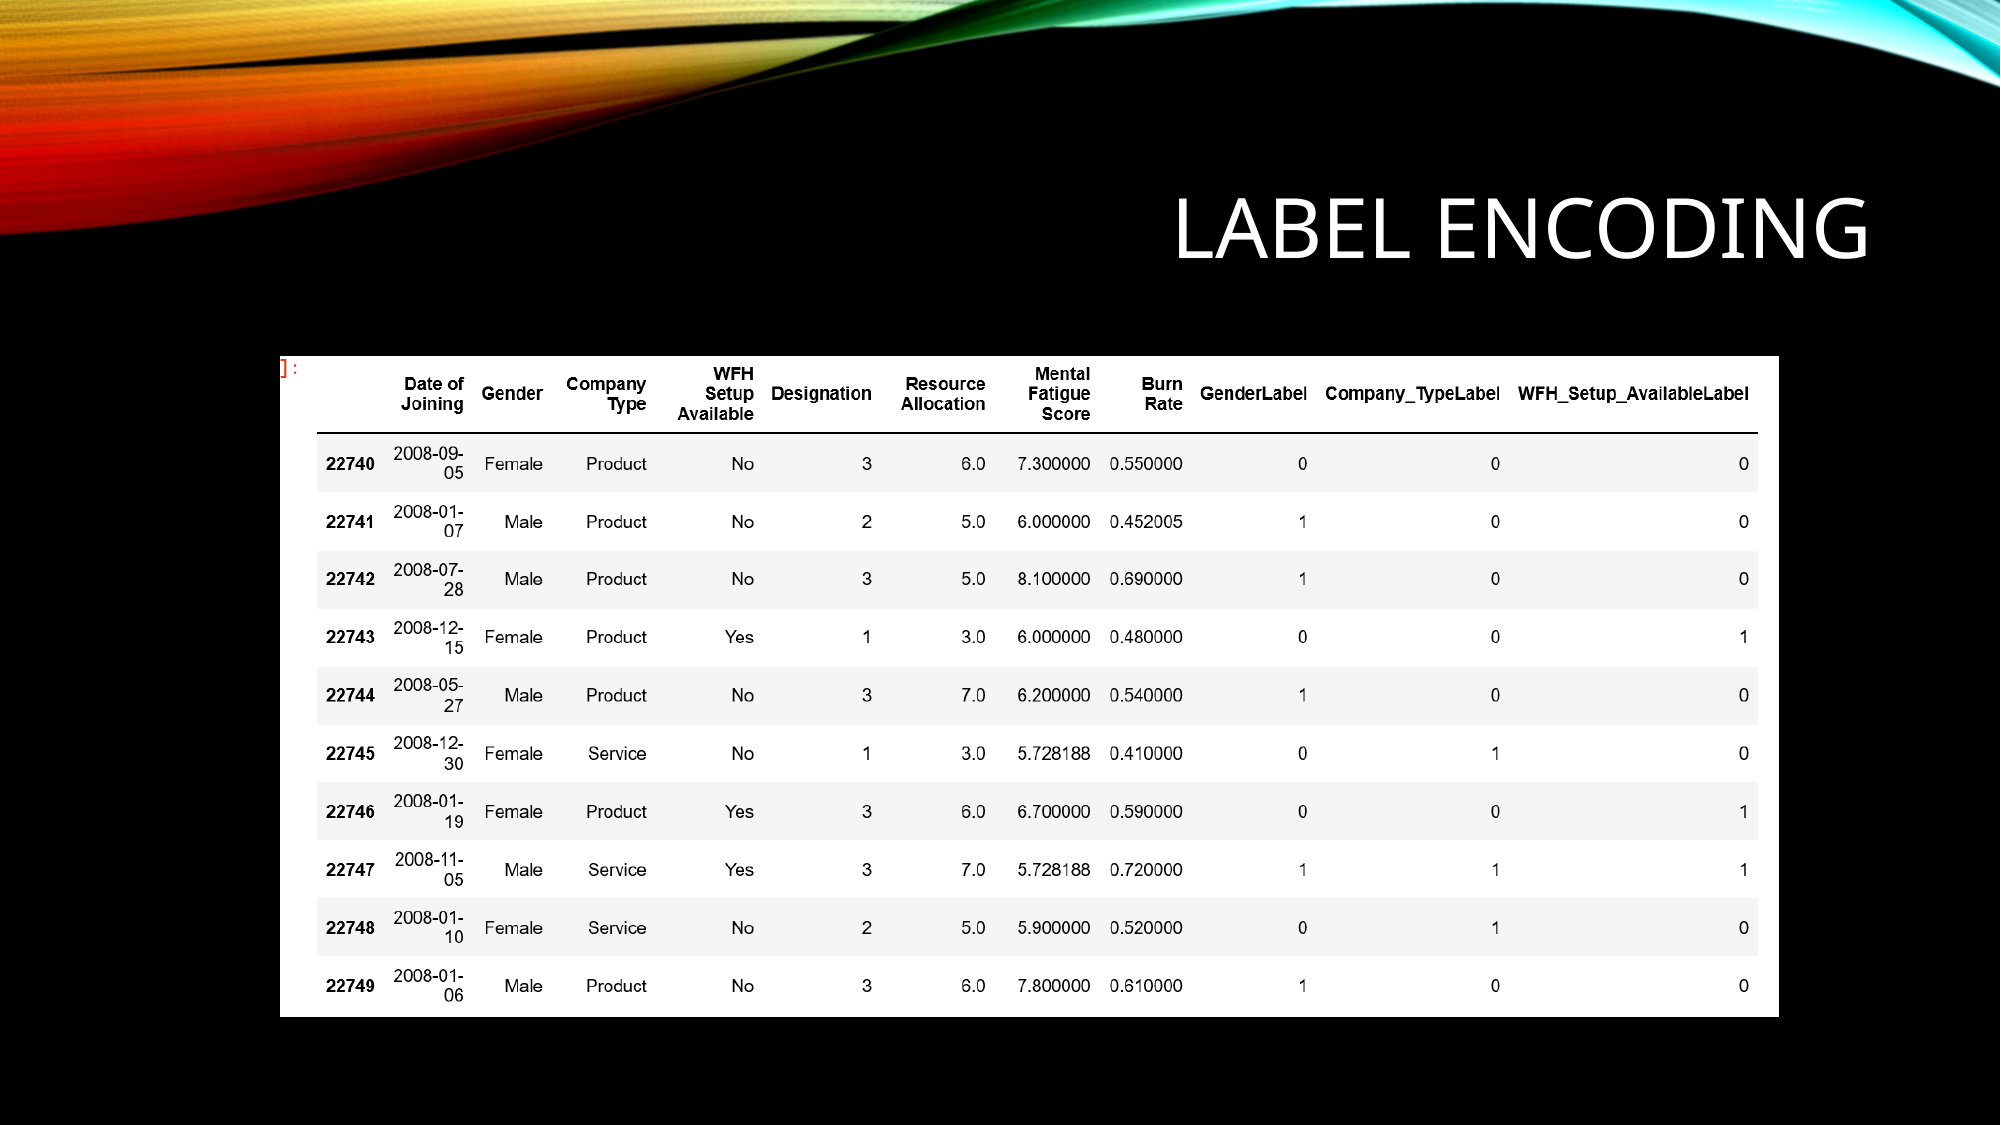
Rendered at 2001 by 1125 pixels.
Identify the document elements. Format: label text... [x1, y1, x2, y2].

title Label Encoding [474, 125, 1888, 338]
picture [0, 0, 2000, 237]
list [280, 356, 1779, 1018]
